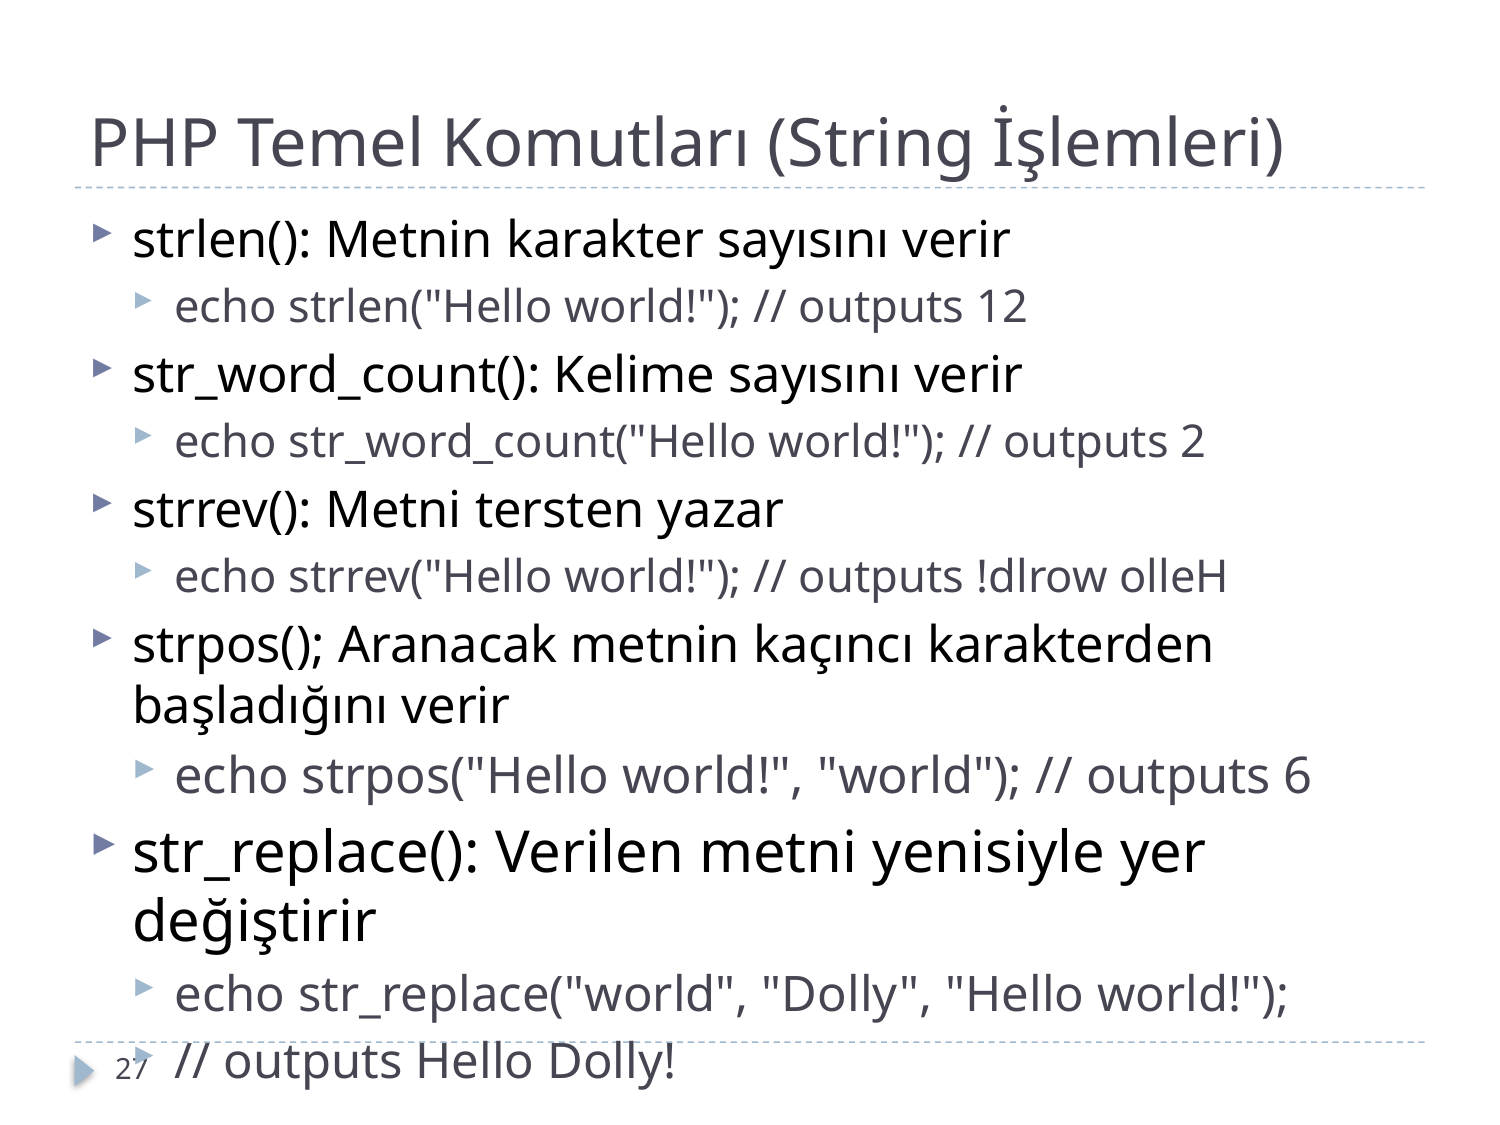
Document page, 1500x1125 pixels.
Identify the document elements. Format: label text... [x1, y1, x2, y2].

slide_number 27 [100, 1042, 426, 1103]
list strlen(): Metnin karakter sayısını verir echo strlen("Hello world!"); // outputs 12 str_word_count(): Kelime sayısını verir echo str_word_count("Hello world!"); // outputs 2 strrev(): Metni tersten yazar echo strrev("Hello world!"); // outputs !dlrow olleH strpos(); Aranacak metnin kaçıncı karakterden başladığını verir echo strpos("Hello world!", "world"); // outputs 6 str_replace(): Verilen metni yenisiyle yer değiştirir echo str_replace("world", "Dolly", "Hello world!"); // outputs Hello Dolly! [75, 200, 1425, 1103]
title PHP Temel Komutları (String İşlemleri) [75, 24, 1425, 188]
